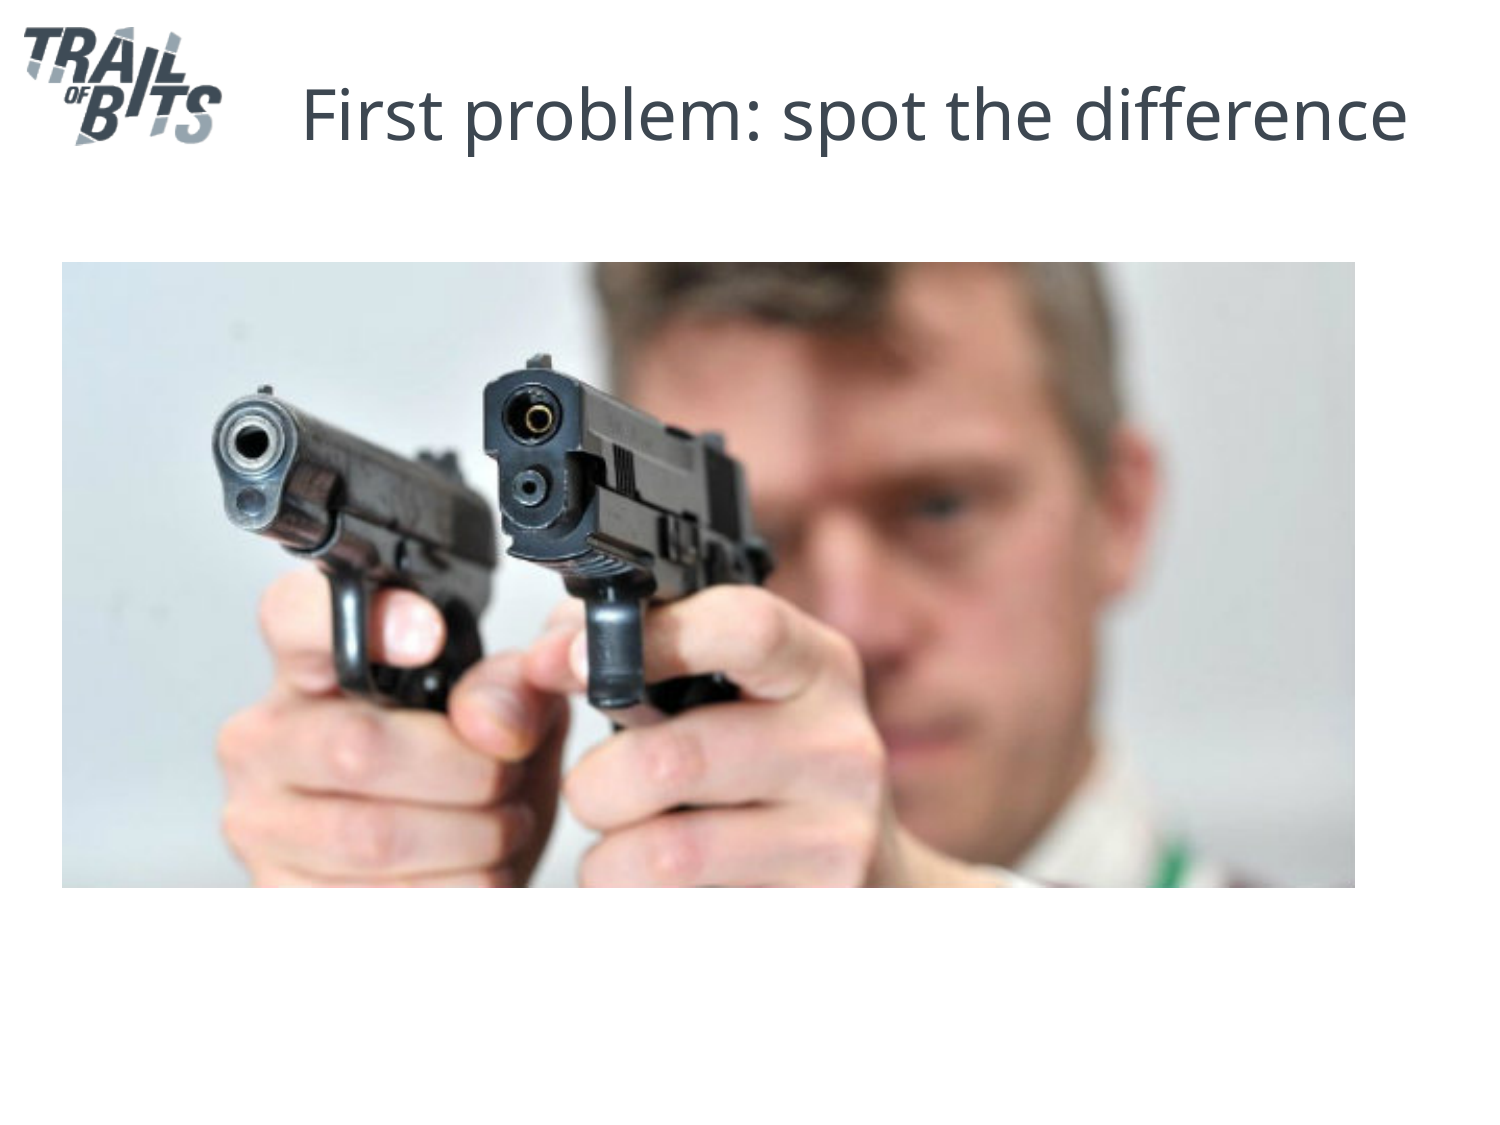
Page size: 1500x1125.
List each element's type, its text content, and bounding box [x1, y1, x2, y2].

title First problem: spot the difference [249, 62, 1425, 163]
picture [24, 27, 224, 146]
picture [62, 262, 1355, 888]
